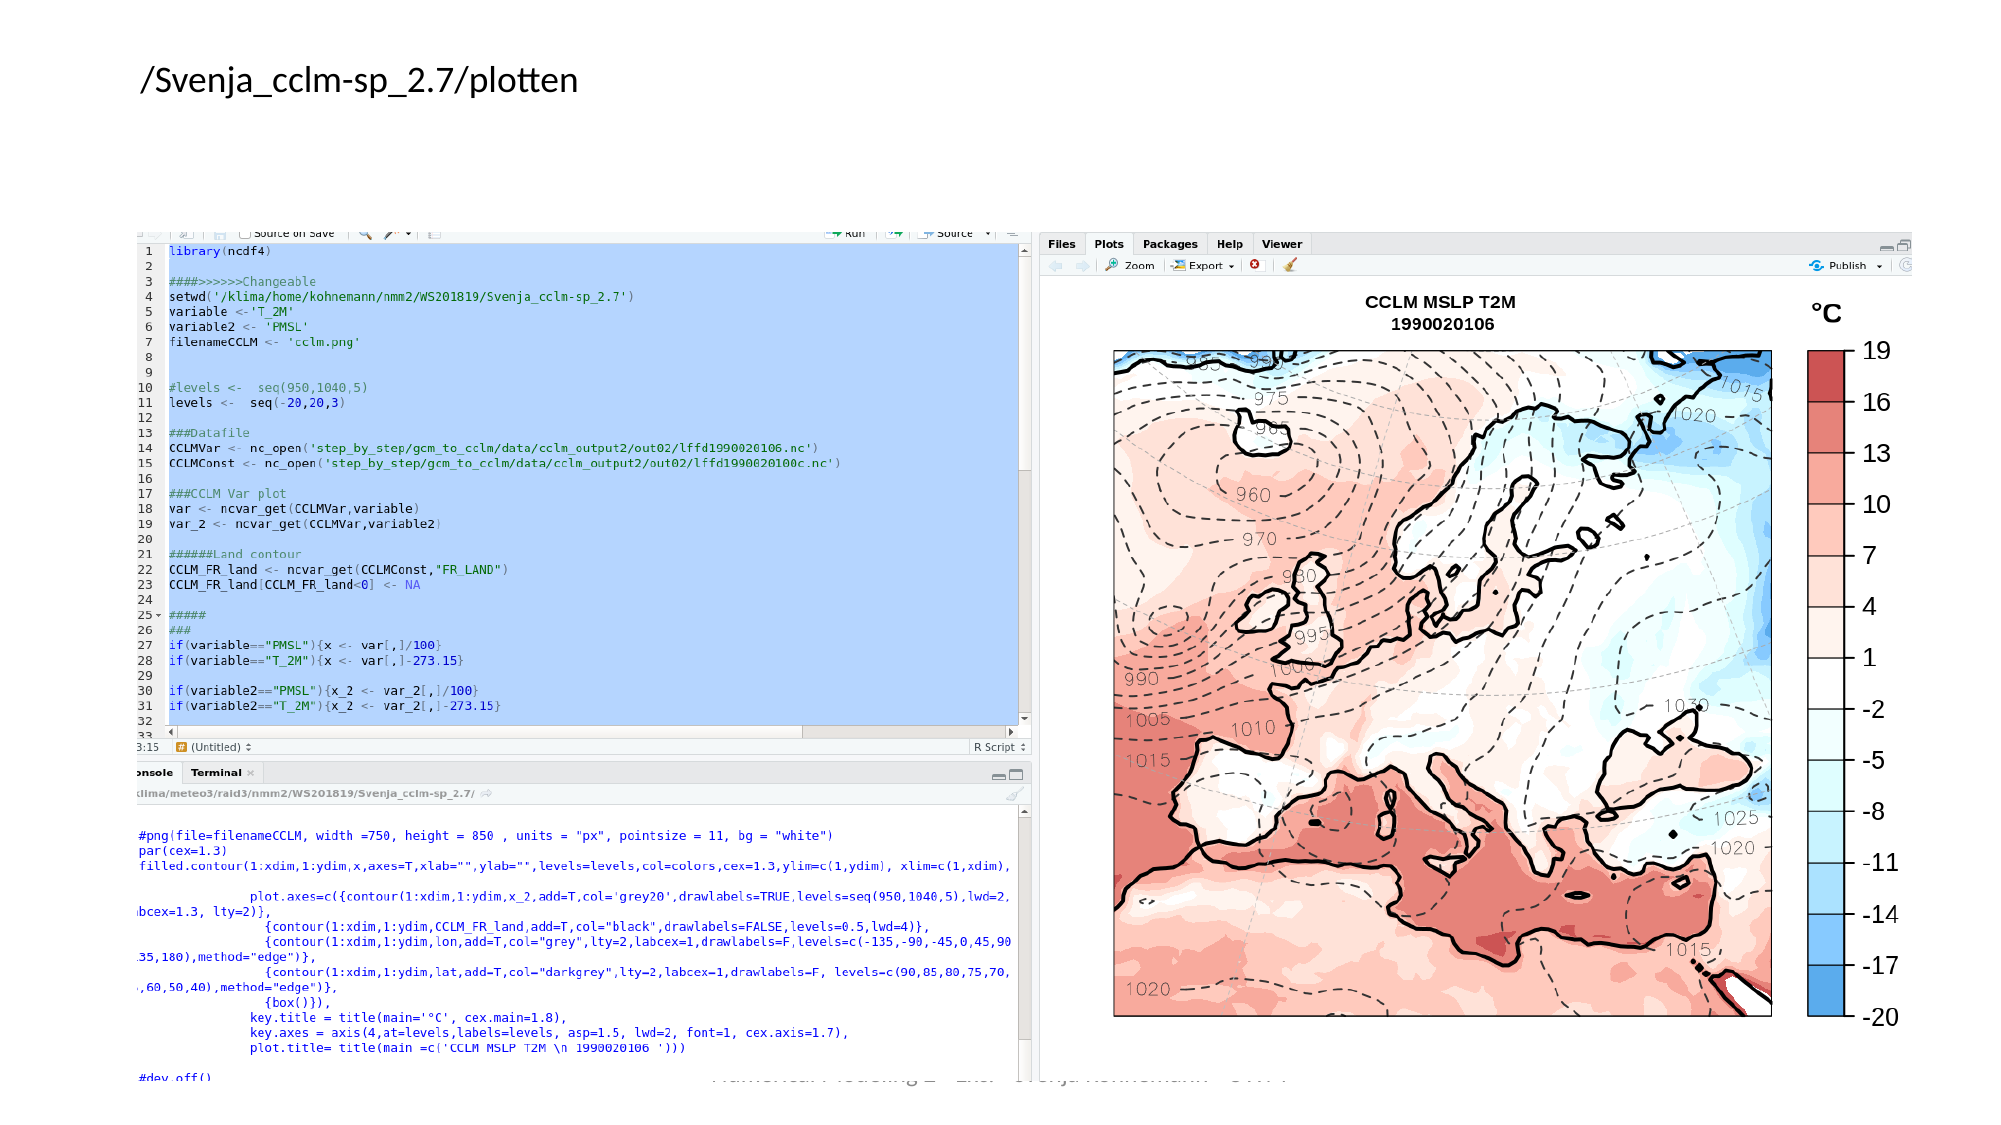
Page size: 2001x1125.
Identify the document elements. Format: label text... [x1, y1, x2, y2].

picture [137, 232, 1912, 1081]
text_box /Svenja_cclm-sp_2.7/plotten [125, 47, 595, 107]
footer Numerical Modeling 2 - Exc. - Svenja Kohnemann - UWM [662, 1081, 1338, 1103]
